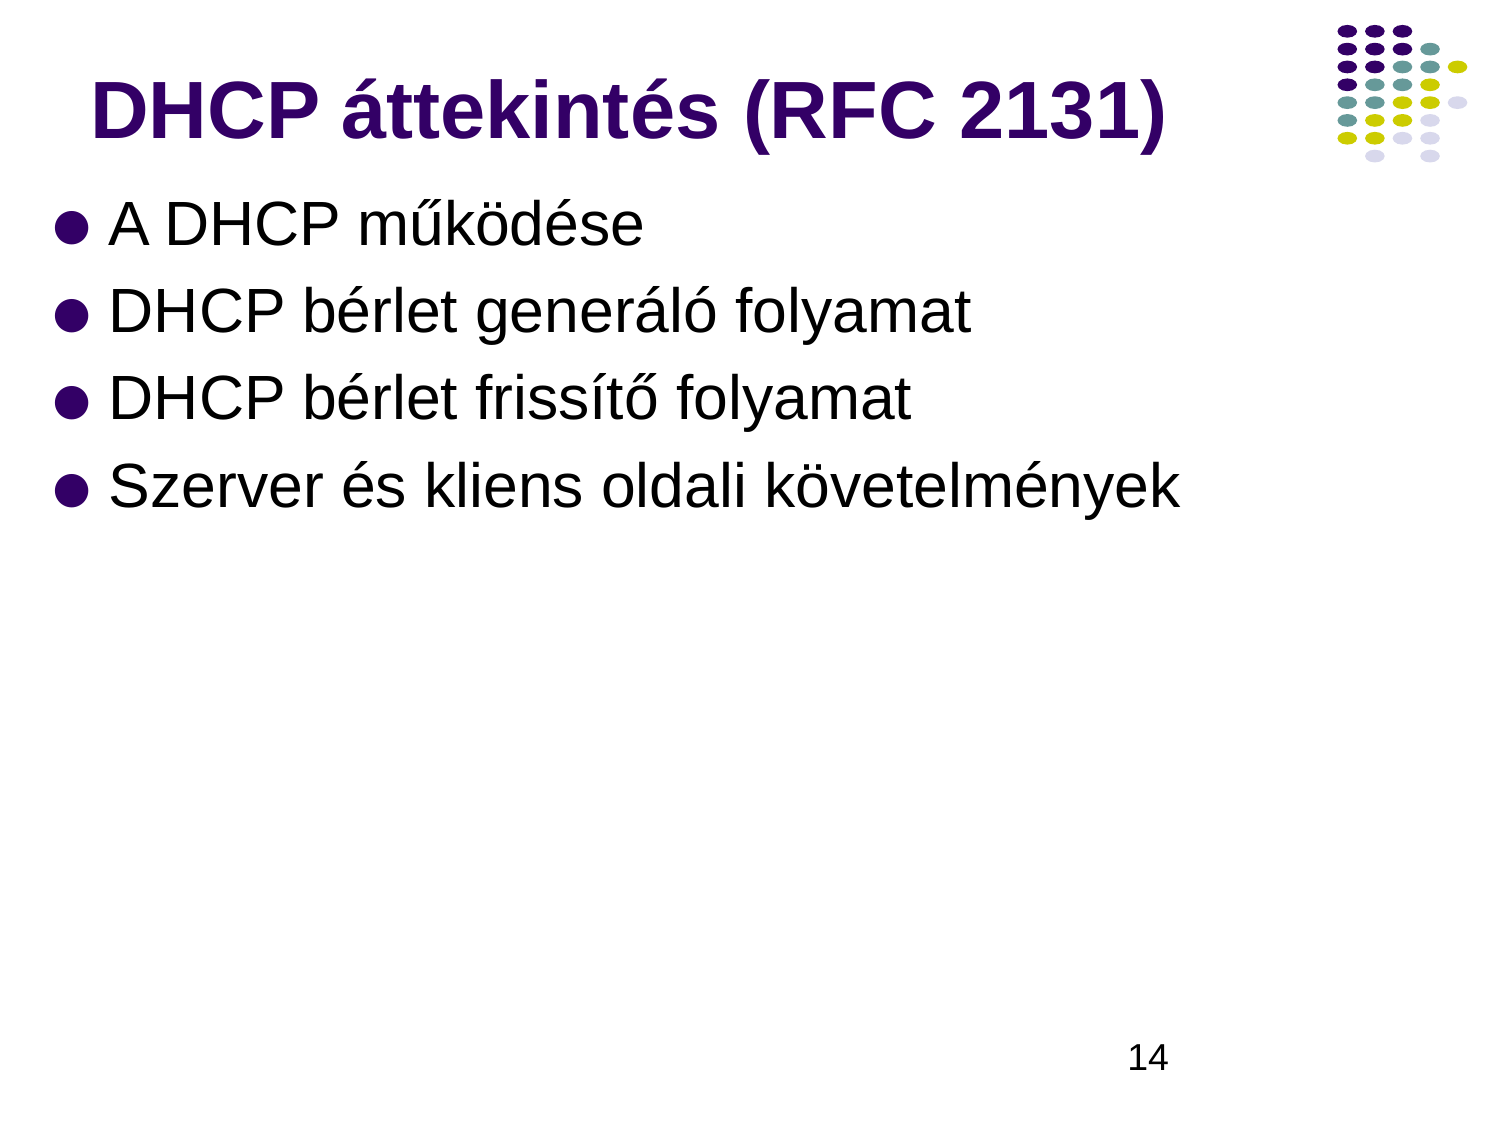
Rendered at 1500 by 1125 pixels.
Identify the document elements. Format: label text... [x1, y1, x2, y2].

slide_number ‹#› [1112, 1025, 1463, 1100]
list A DHCP működése DHCP bérlet generáló folyamat DHCP bérlet frissítő folyamat Szerver és kliens oldali követelmények [37, 174, 1463, 1006]
title DHCP áttekintés (RFC 2131) [75, 20, 1313, 163]
